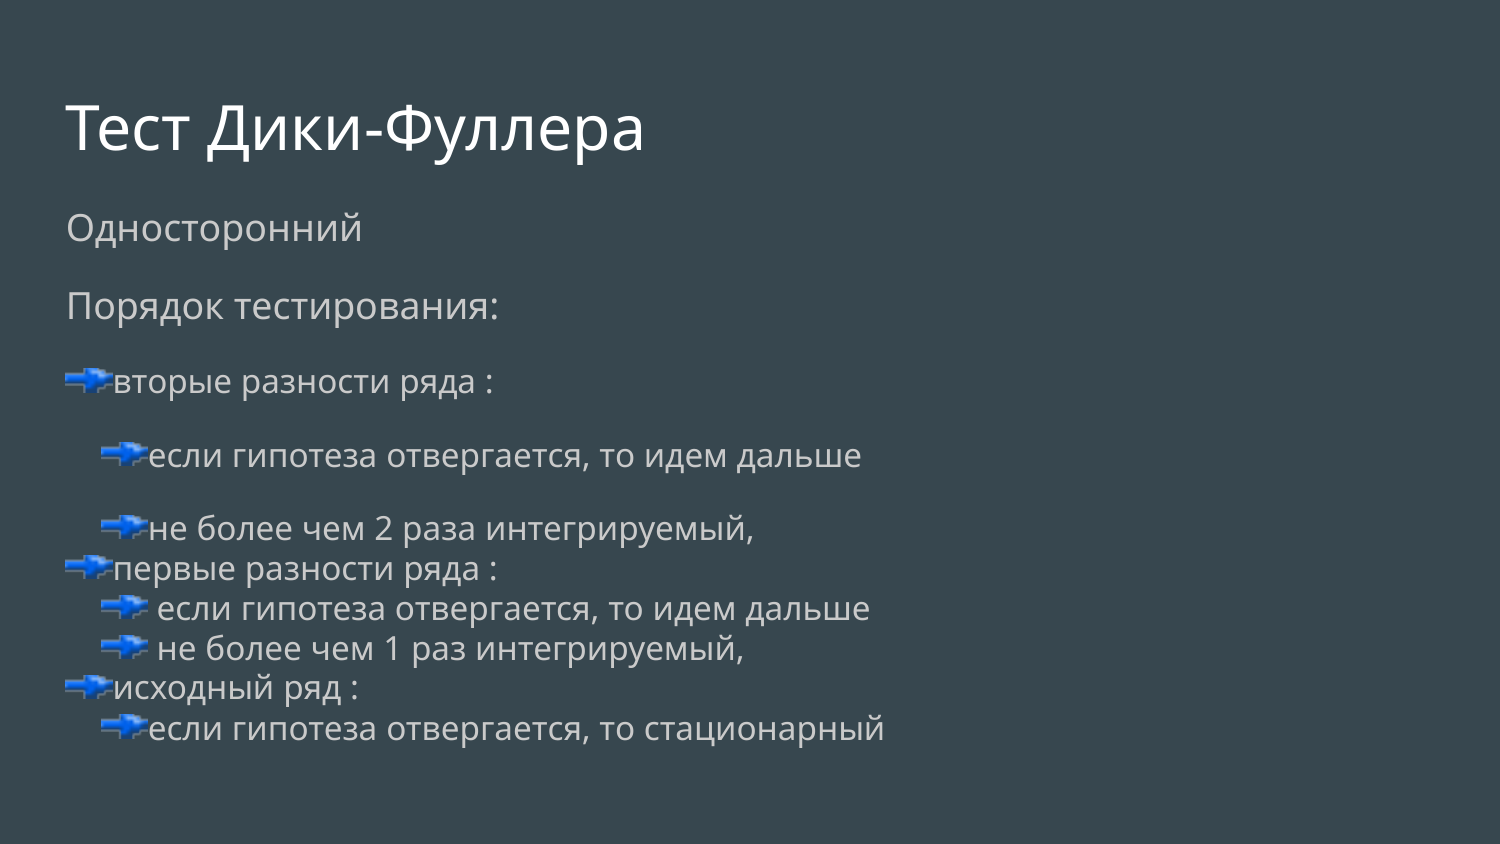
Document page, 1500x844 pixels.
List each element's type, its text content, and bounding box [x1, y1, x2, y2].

picture [65, 555, 113, 579]
picture [65, 368, 113, 393]
picture [101, 714, 148, 739]
picture [101, 515, 148, 539]
text_box Односторонний Порядок тестирования: вторые разности ряда : если гипотеза отвергается, то идем дальше не более чем 2 раза интегрируемый, первые разности ряда : если гипотеза отвергается, то идем дальше не более чем 1 раз интегрируемый, исходный ряд : если гипотеза отвергается, то стационарный [51, 188, 1449, 750]
picture [65, 675, 113, 699]
picture [101, 635, 148, 659]
picture [101, 595, 148, 619]
picture [101, 442, 148, 466]
text_box Тест Дики-Фуллера [51, 72, 1449, 167]
